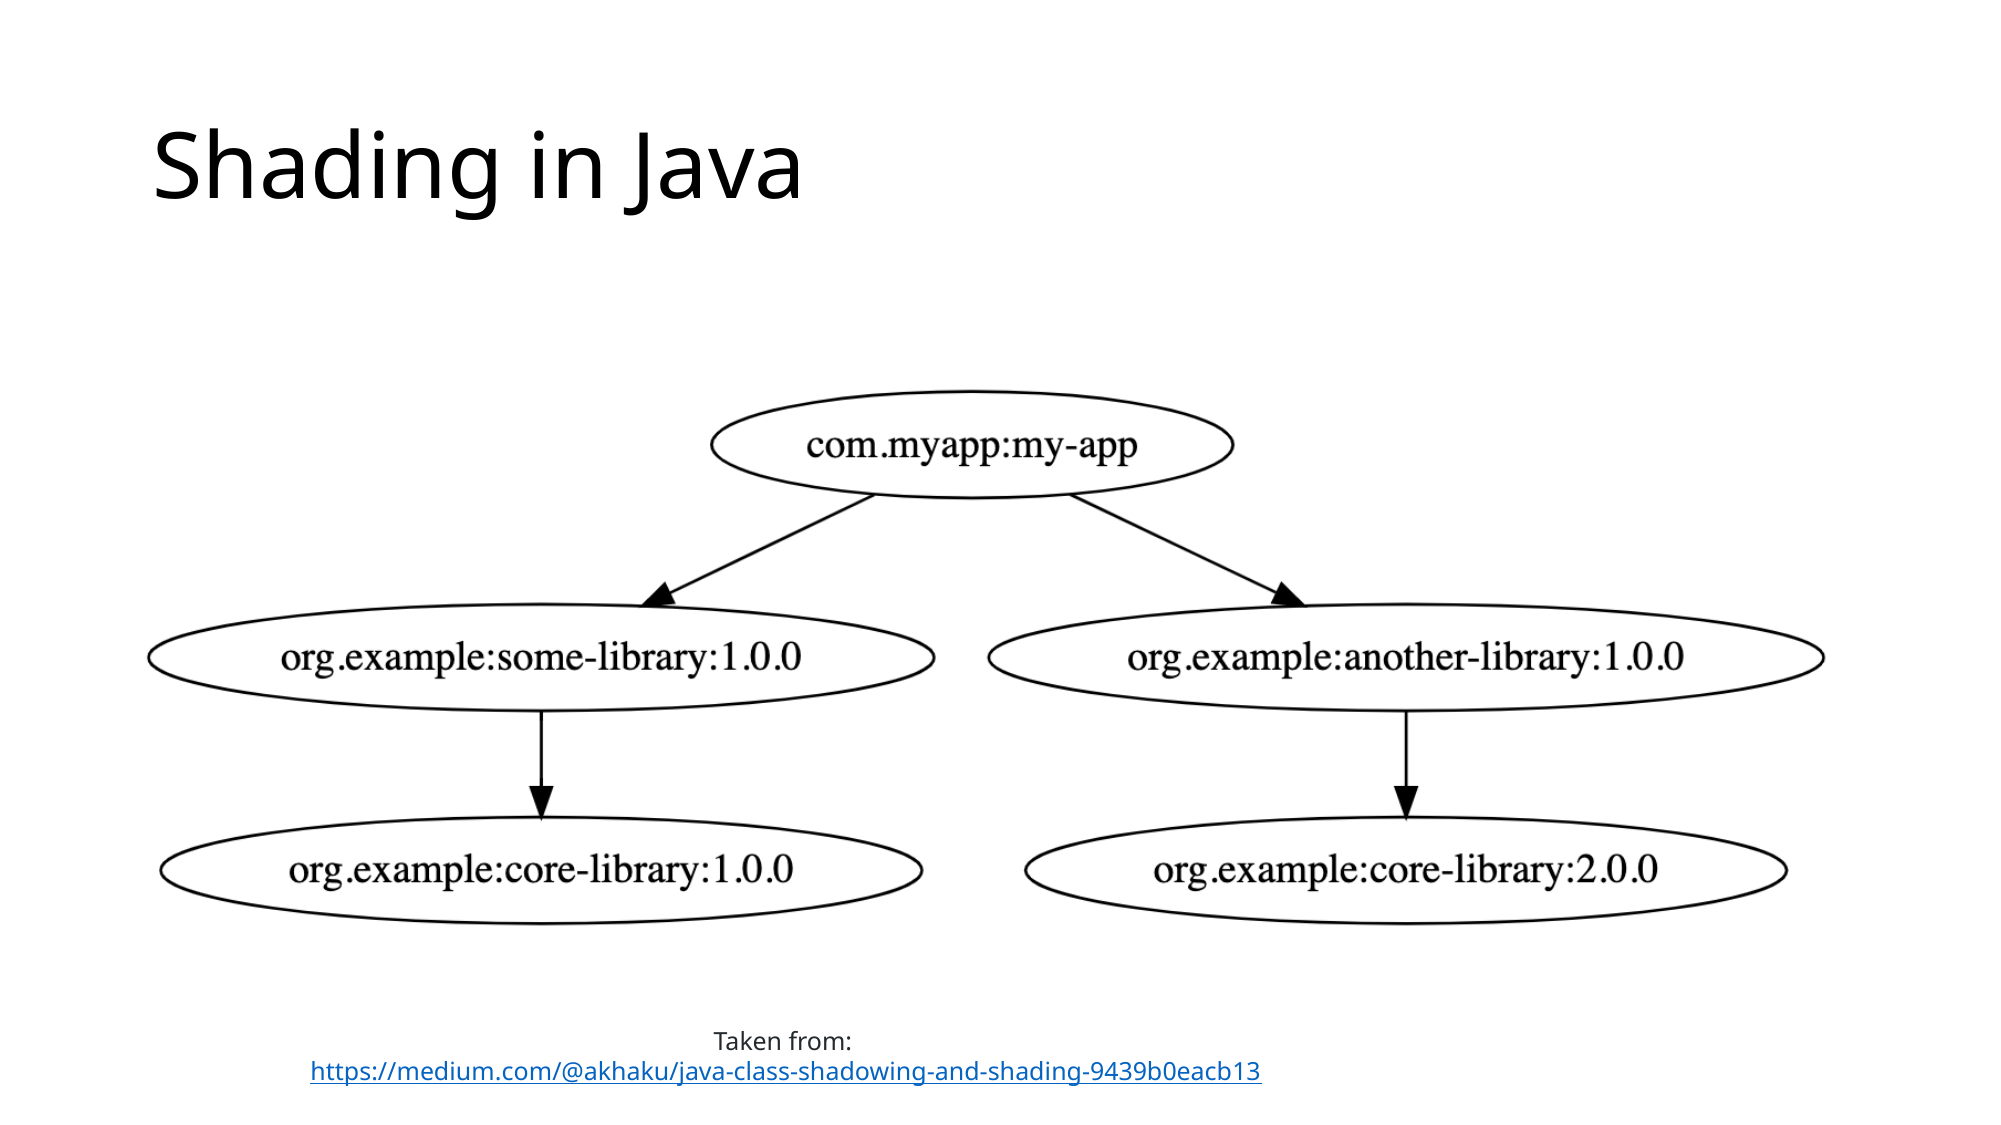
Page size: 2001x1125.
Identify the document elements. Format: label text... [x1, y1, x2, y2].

footer Taken from: https://medium.com/@akhaku/java-class-shadowing-and-shading-9439b0eacb13 [234, 1042, 1338, 1103]
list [137, 382, 1863, 931]
title Shading in Java [137, 59, 1863, 278]
